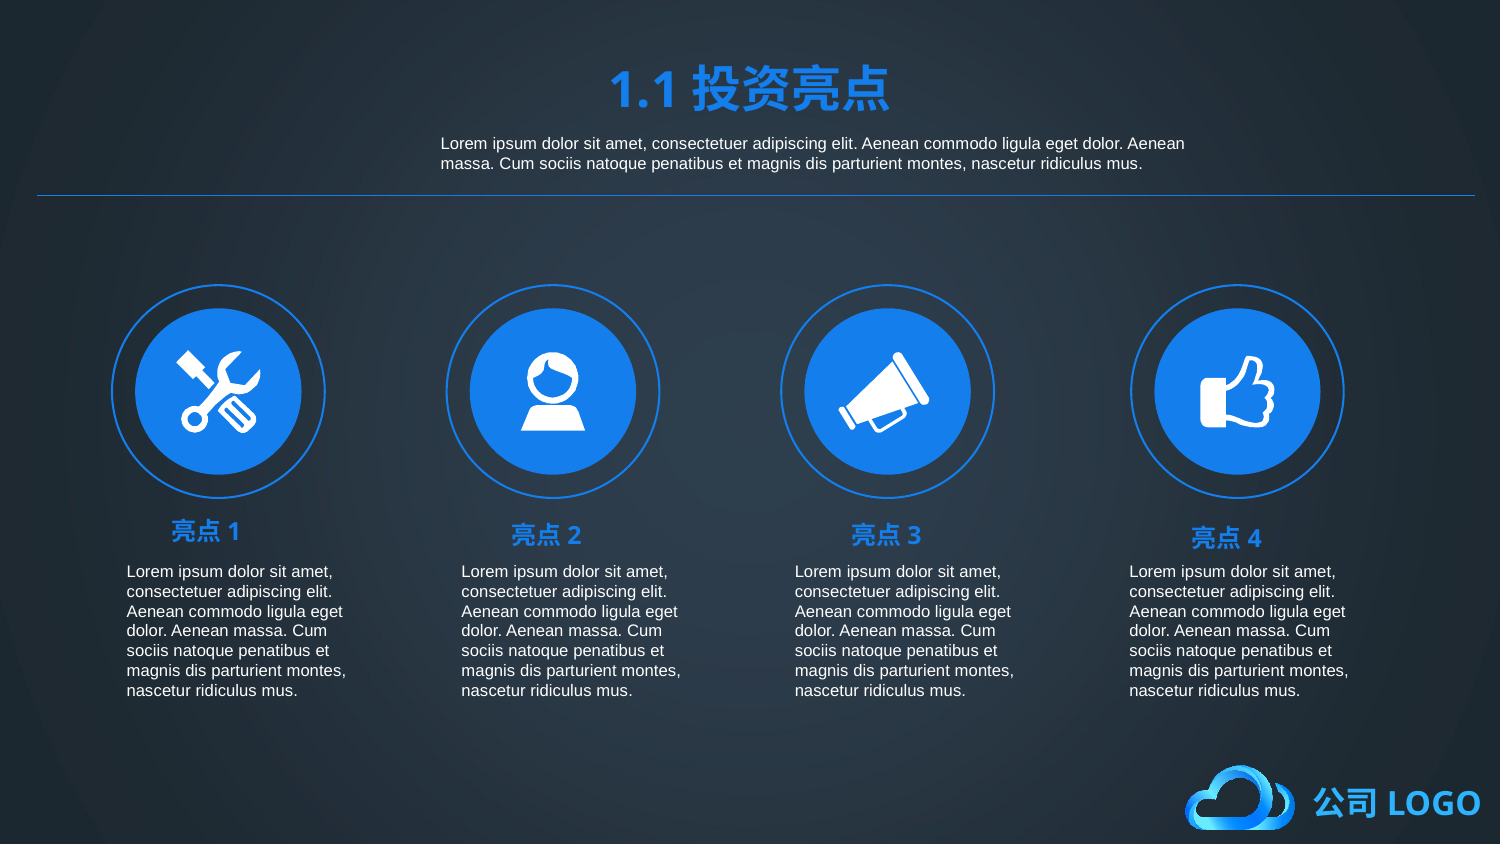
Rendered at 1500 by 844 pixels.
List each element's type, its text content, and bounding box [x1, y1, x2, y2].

text_box 1.1投资亮点 [593, 49, 907, 125]
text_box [446, 285, 660, 498]
text_box 亮点1 [156, 507, 257, 553]
text_box Lorem ipsum dolor sit amet, consectetuer adipiscing elit. Aenean commodo ligula eget dolor. Aenean massa. Cum sociis natoque penatibus et magnis dis parturient montes, nascetur ridiculus mus. [446, 553, 700, 708]
text_box 亮点4 [1176, 515, 1277, 561]
text_box Lorem ipsum dolor sit amet, consectetuer adipiscing elit. Aenean commodo ligula eget dolor. Aenean massa. Cum sociis natoque penatibus et magnis dis parturient montes, nascetur ridiculus mus. [1114, 553, 1368, 708]
text_box 亮点2 [496, 512, 597, 557]
text_box Lorem ipsum dolor sit amet, consectetuer adipiscing elit. Aenean commodo ligula eget dolor. Aenean massa. Cum sociis natoque penatibus et magnis dis parturient montes, nascetur ridiculus mus. [779, 553, 1033, 708]
text_box 亮点3 [836, 512, 937, 557]
picture [0, 0, 1500, 844]
text_box Lorem ipsum dolor sit amet, consectetuer adipiscing elit. Aenean commodo ligula eget dolor. Aenean massa. Cum sociis natoque penatibus et magnis dis parturient montes, nascetur ridiculus mus. [111, 553, 365, 708]
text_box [1131, 285, 1344, 498]
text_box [111, 285, 325, 498]
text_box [781, 285, 994, 498]
text_box Lorem ipsum dolor sit amet, consectetuer adipiscing elit. Aenean commodo ligula eget dolor. Aenean massa. Cum sociis natoque penatibus et magnis dis parturient montes, nascetur ridiculus mus. [425, 125, 1211, 181]
